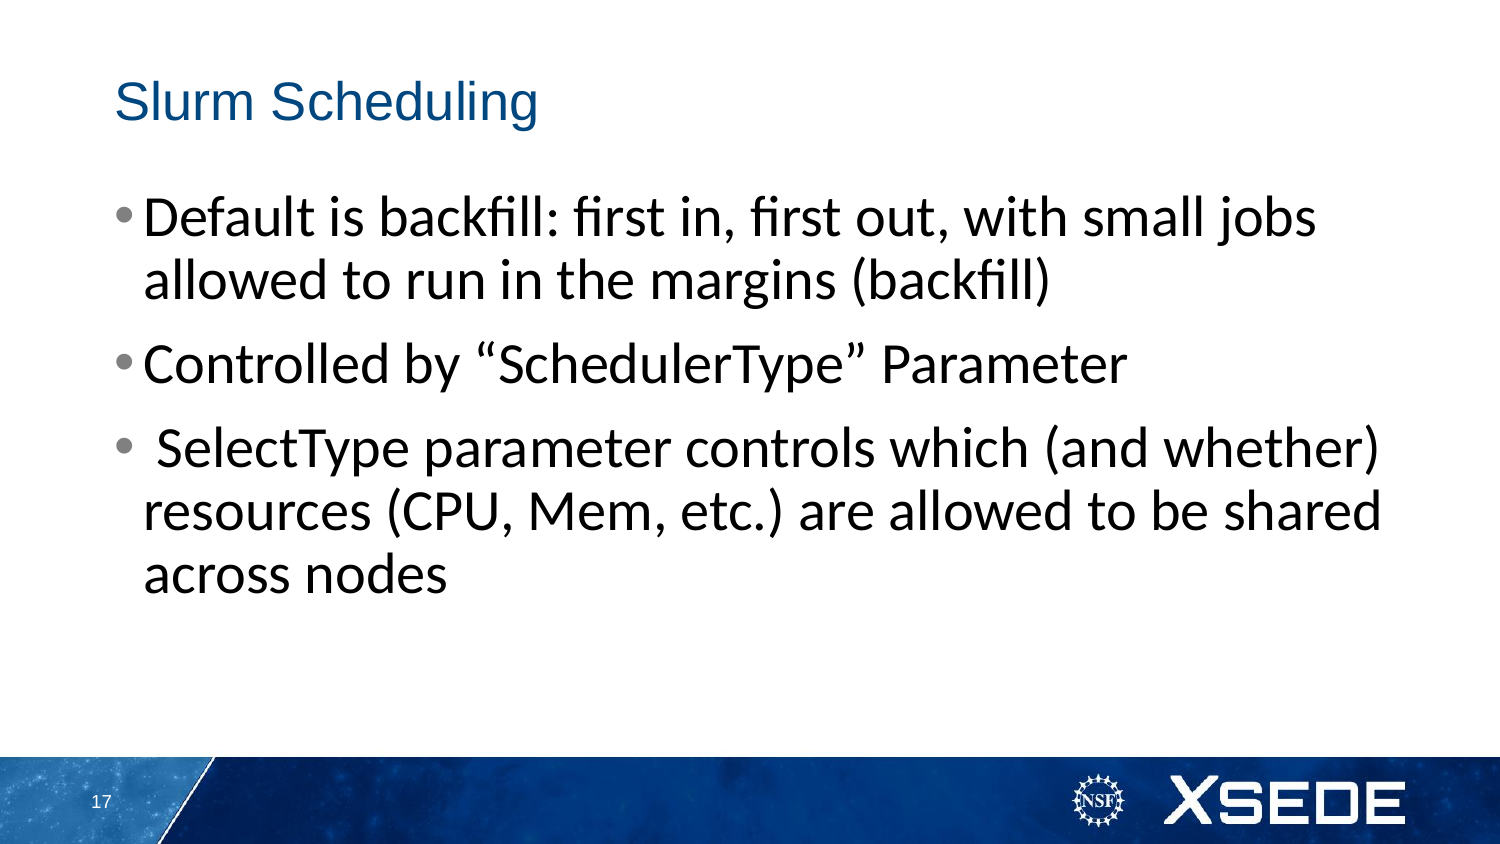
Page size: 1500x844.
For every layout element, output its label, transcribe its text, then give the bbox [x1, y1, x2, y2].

text_box Default is backfill: first in, first out, with small jobs allowed to run in the margins (backfill) Controlled by “SchedulerType” Parameter SelectType parameter controls which (and whether) resources (CPU, Mem, etc.) are allowed to be shared across nodes [103, 180, 1397, 715]
text_box Slurm Scheduling [103, 44, 1397, 161]
text_box <number> [79, 778, 412, 823]
picture [0, 0, 1500, 844]
